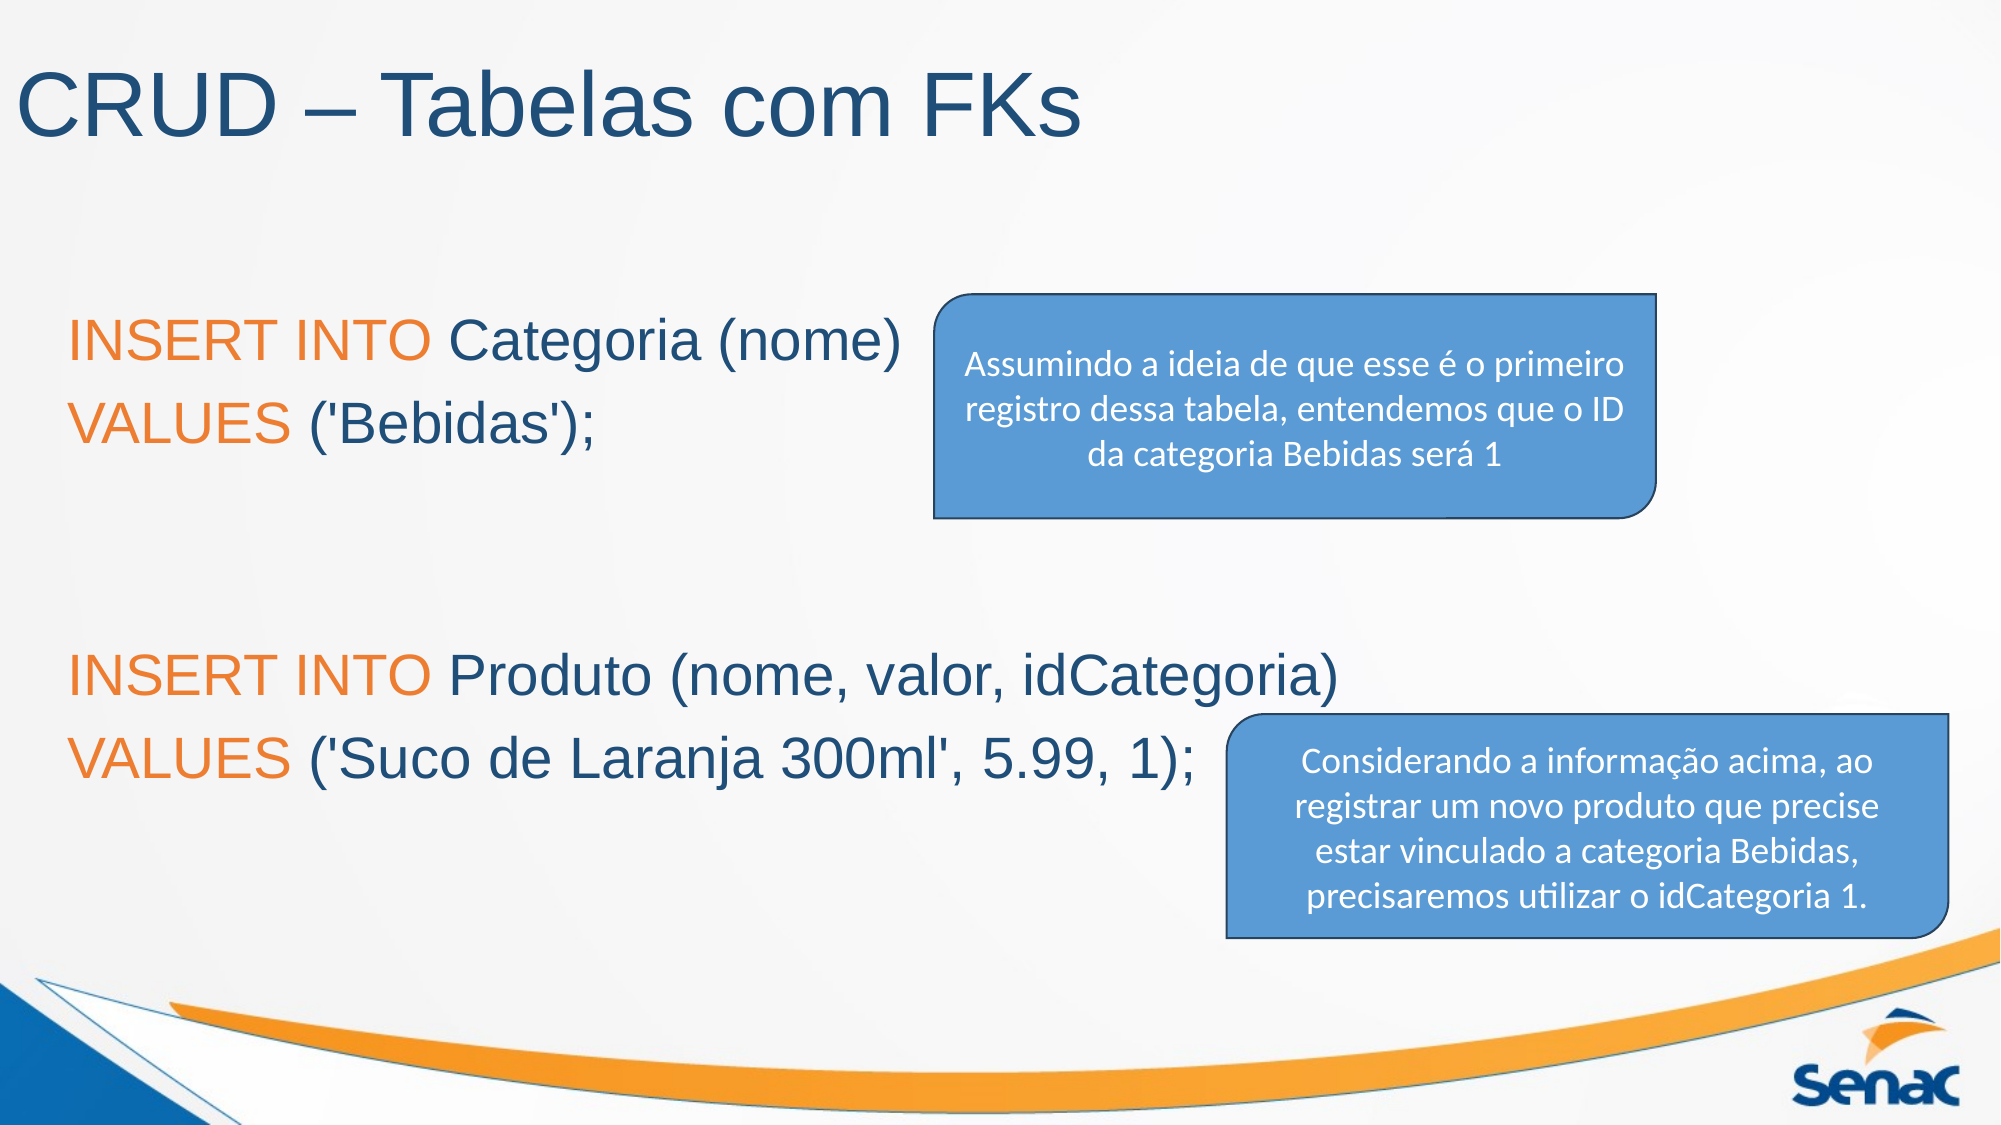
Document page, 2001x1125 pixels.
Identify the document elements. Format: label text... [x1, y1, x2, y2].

text_box Considerando a informação acima, ao registrar um novo produto que precise estar vinculado a categoria Bebidas, precisaremos utilizar o idCategoria 1. [1225, 713, 1950, 940]
picture [0, 0, 2001, 1125]
list INSERT INTO Categoria (nome) VALUES ('Bebidas'); INSERT INTO Produto (nome, valor, idCategoria) VALUES ('Suco de Laranja 300ml', 5.99, 1); [52, 211, 1973, 926]
text_box Assumindo a ideia de que esse é o primeiro registro dessa tabela, entendemos que o ID da categoria Bebidas será 1 [933, 293, 1657, 520]
title CRUD – Tabelas com FKs [0, 36, 1973, 178]
